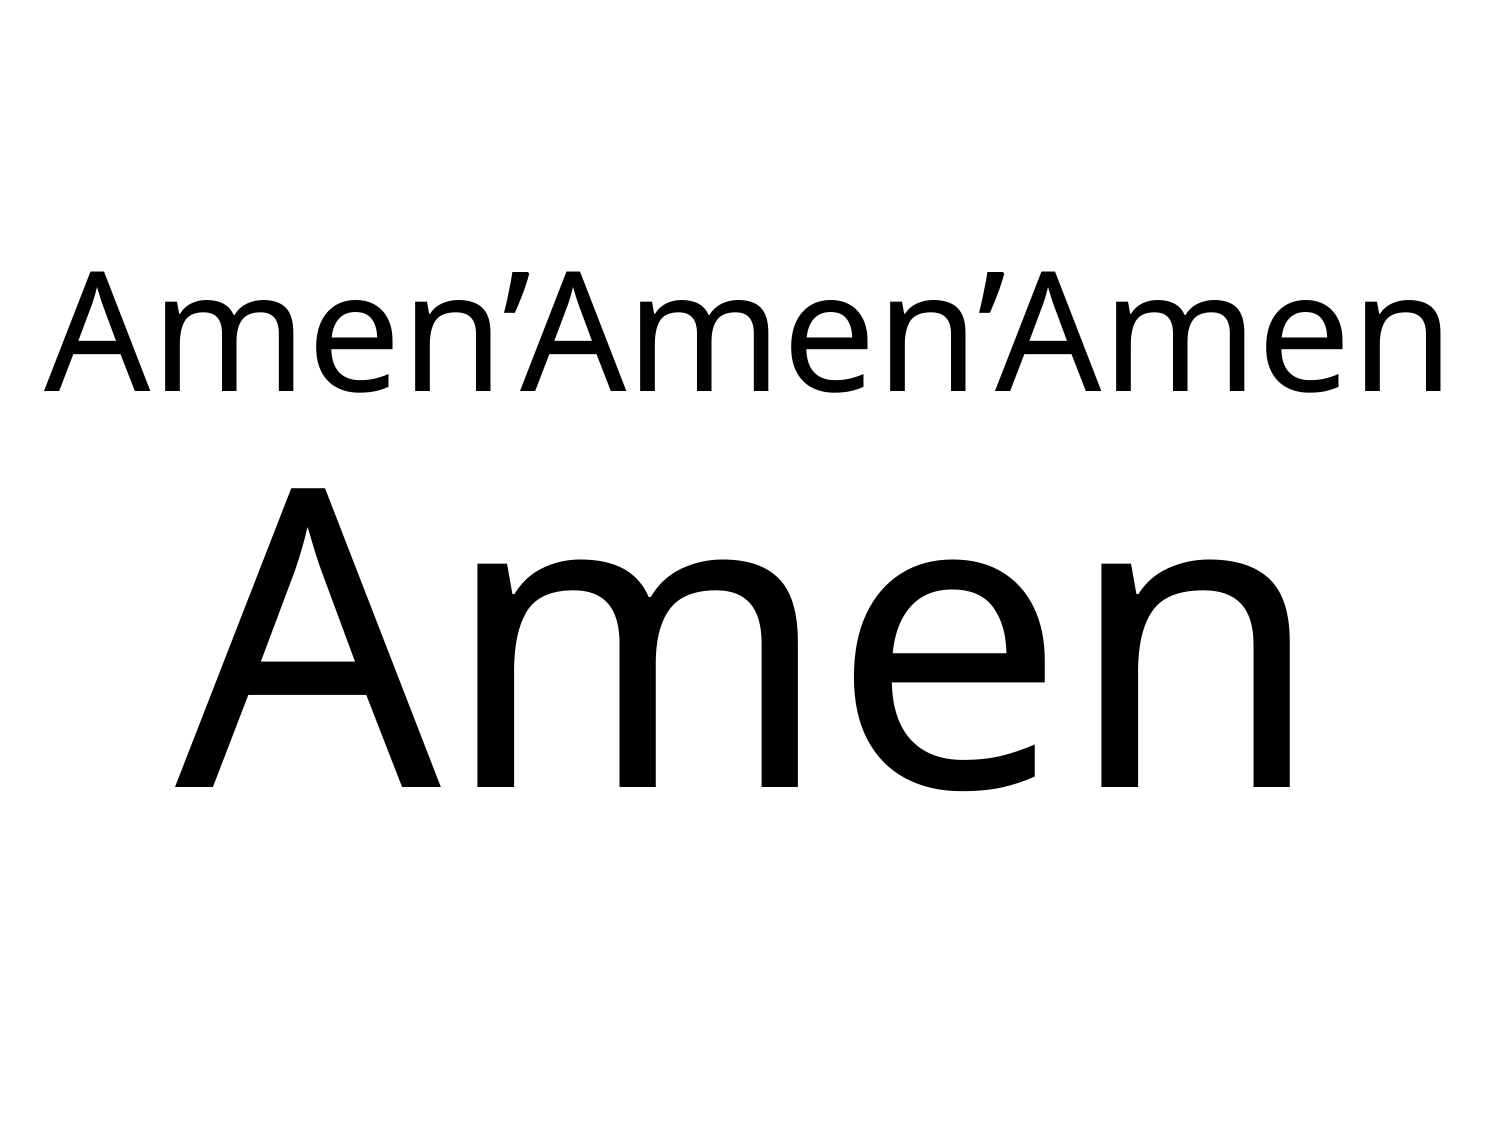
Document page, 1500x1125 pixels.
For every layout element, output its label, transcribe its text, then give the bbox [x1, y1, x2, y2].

title Amen’Amen’Amen Amen [0, 453, 1500, 672]
